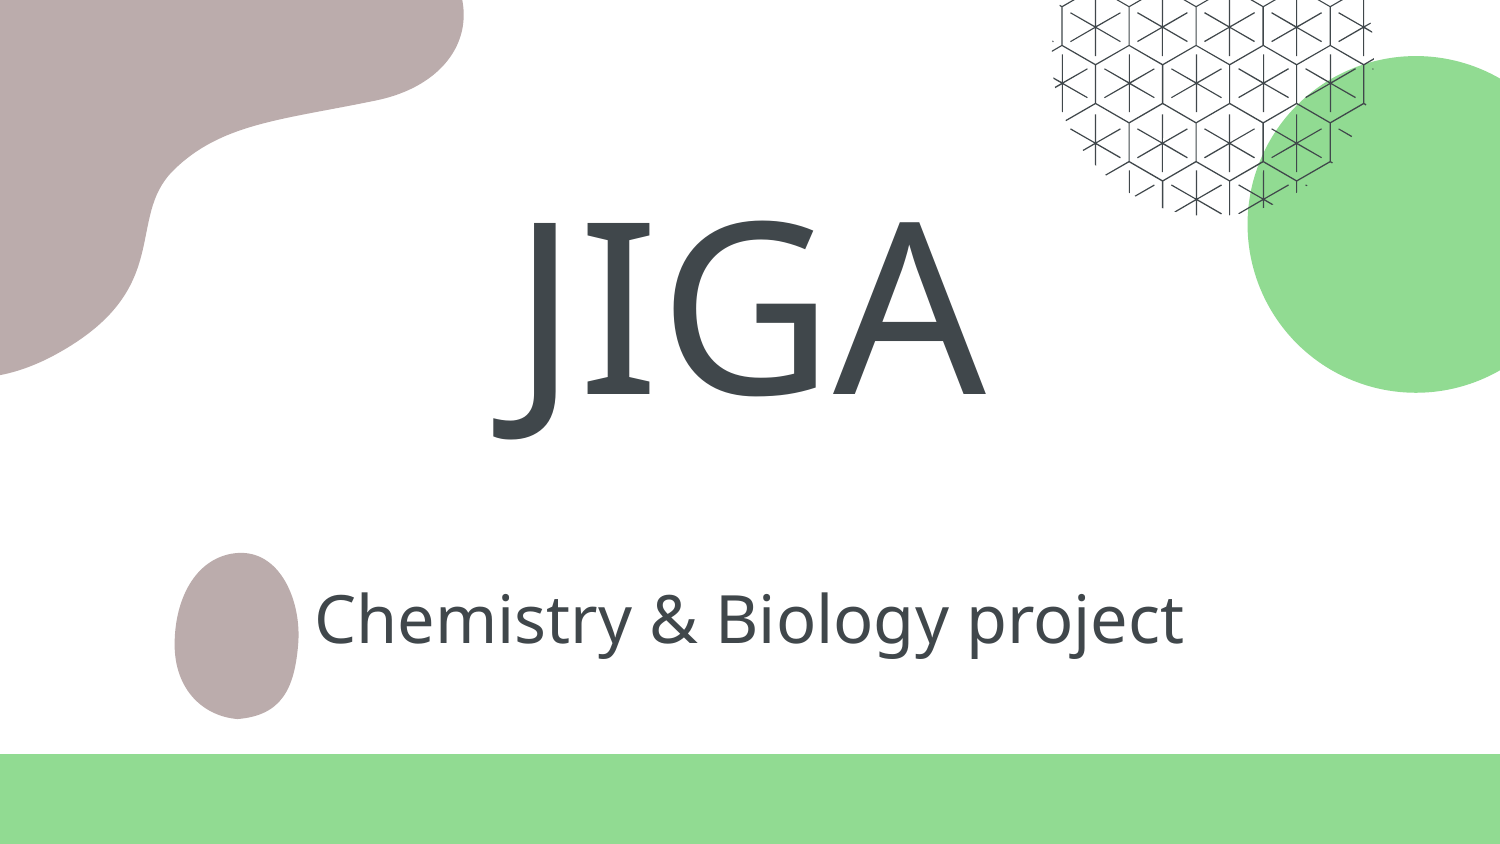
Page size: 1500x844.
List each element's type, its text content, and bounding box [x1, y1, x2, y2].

subtitle Chemistry & Biology project [210, 562, 1290, 664]
title JIGA [210, 247, 1290, 458]
